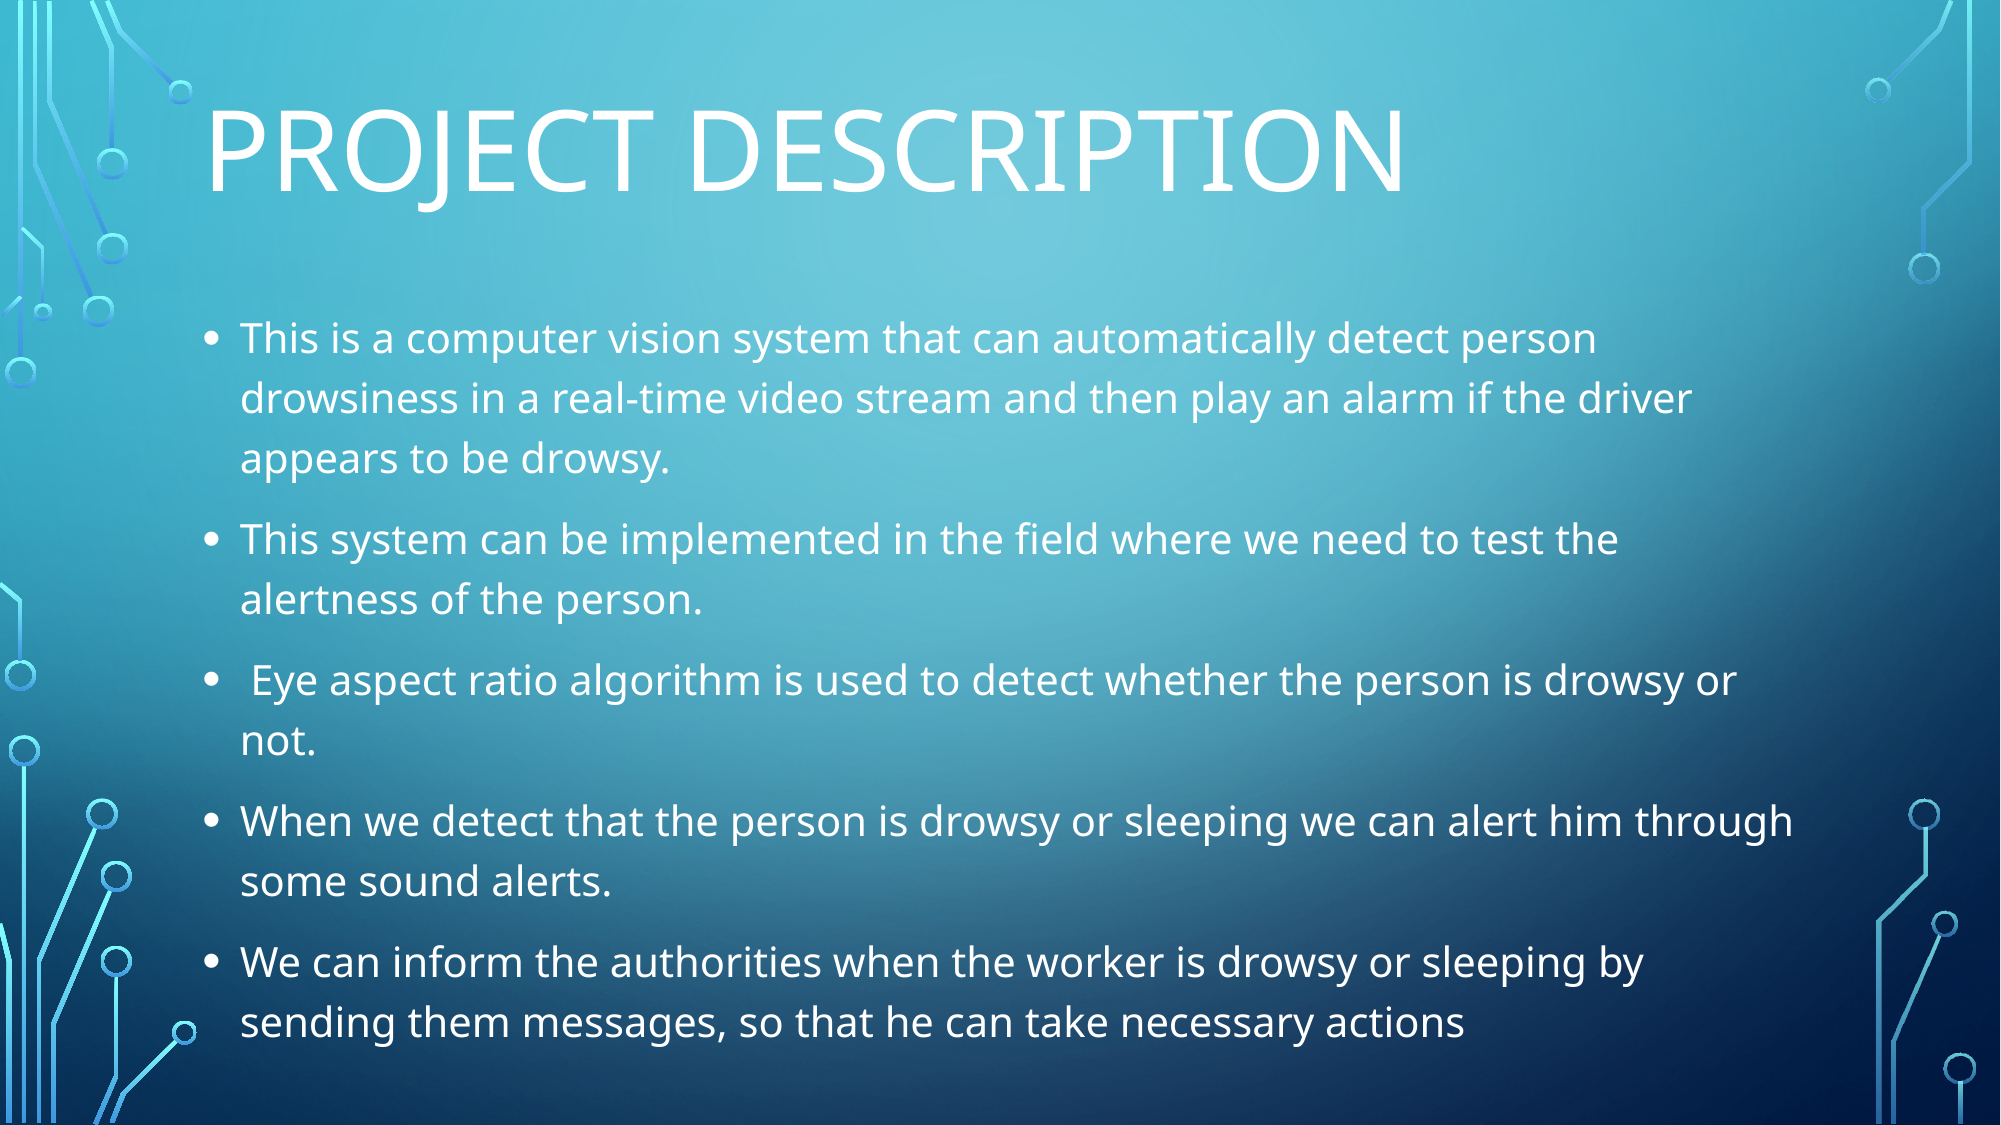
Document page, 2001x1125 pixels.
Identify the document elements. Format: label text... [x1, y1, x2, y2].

title Project Description [187, 101, 1813, 294]
list This is a computer vision system that can automatically detect person drowsiness in a real-time video stream and then play an alarm if the driver appears to be drowsy. This system can be implemented in the field where we need to test the alertness of the person. Eye aspect ratio algorithm is used to detect whether the person is drowsy or not. When we detect that the person is drowsy or sleeping we can alert him through some sound alerts. We can inform the authorities when the worker is drowsy or sleeping by sending them messages, so that he can take necessary actions [187, 294, 1813, 876]
